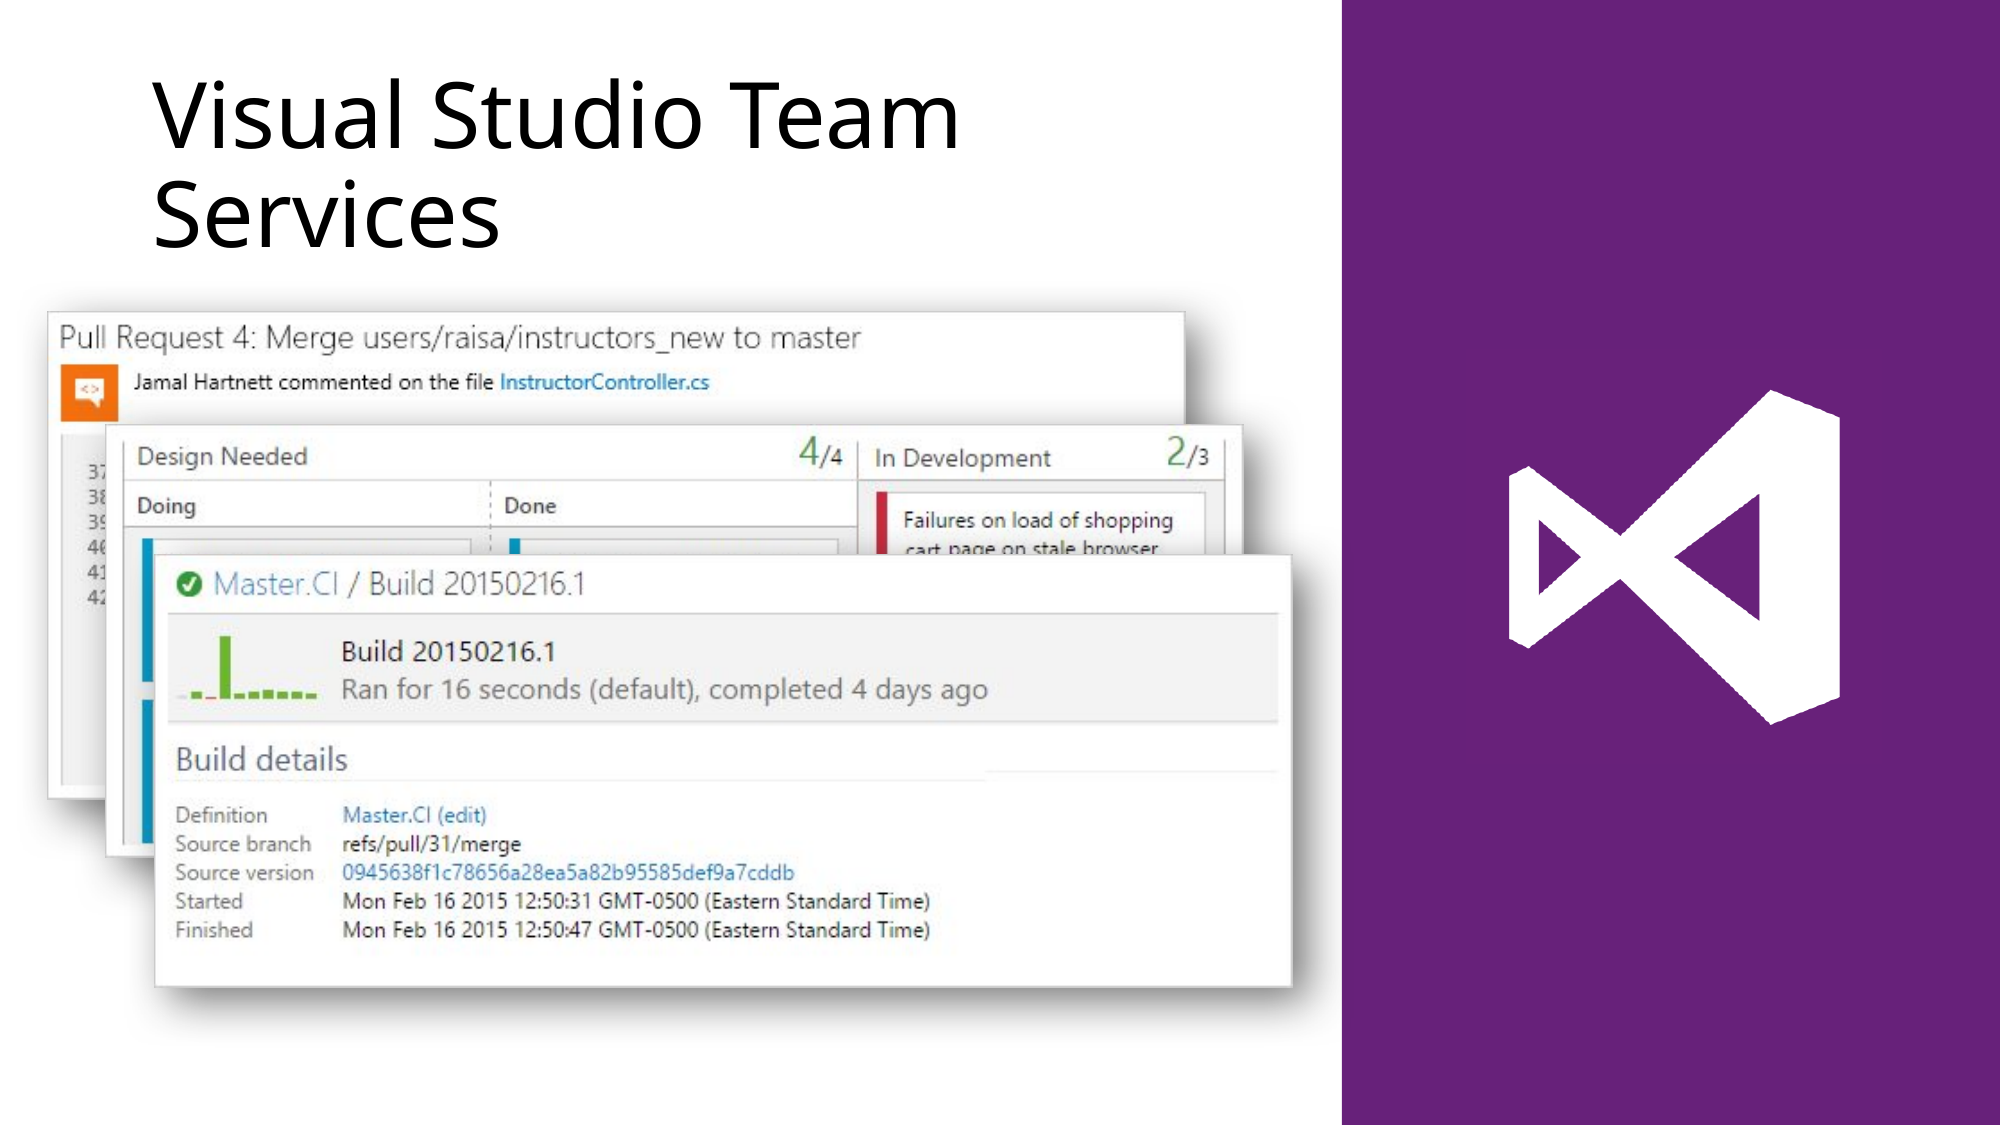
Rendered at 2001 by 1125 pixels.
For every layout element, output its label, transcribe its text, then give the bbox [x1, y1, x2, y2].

title Visual Studio Team Services [137, 59, 1251, 278]
picture [47, 311, 1293, 988]
text_box [1341, 0, 2000, 1125]
picture [1466, 348, 1882, 764]
